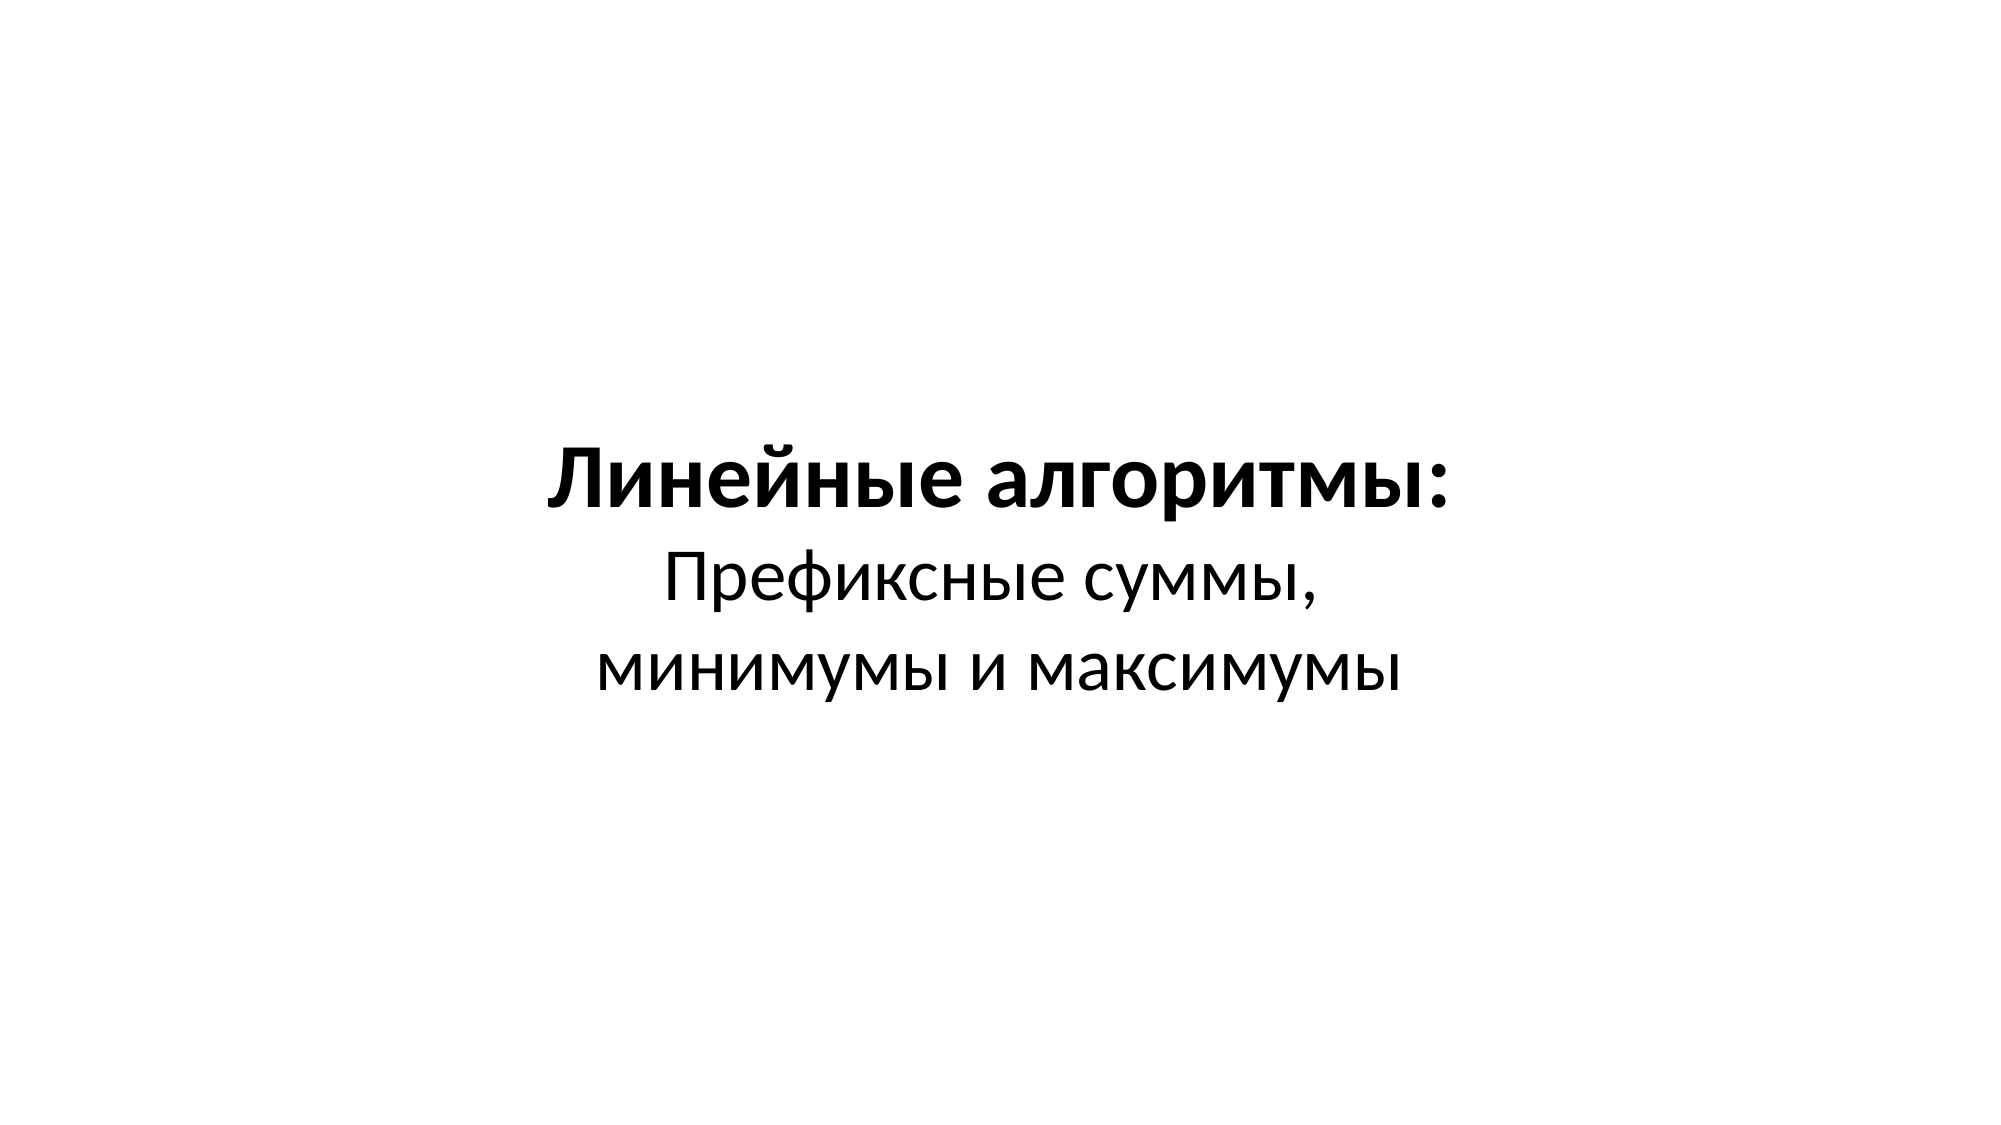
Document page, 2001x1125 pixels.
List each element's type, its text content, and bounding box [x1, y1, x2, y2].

text_box Линейные алгоритмы: Префиксные суммы, минимумы и максимумы [370, 408, 1630, 714]
